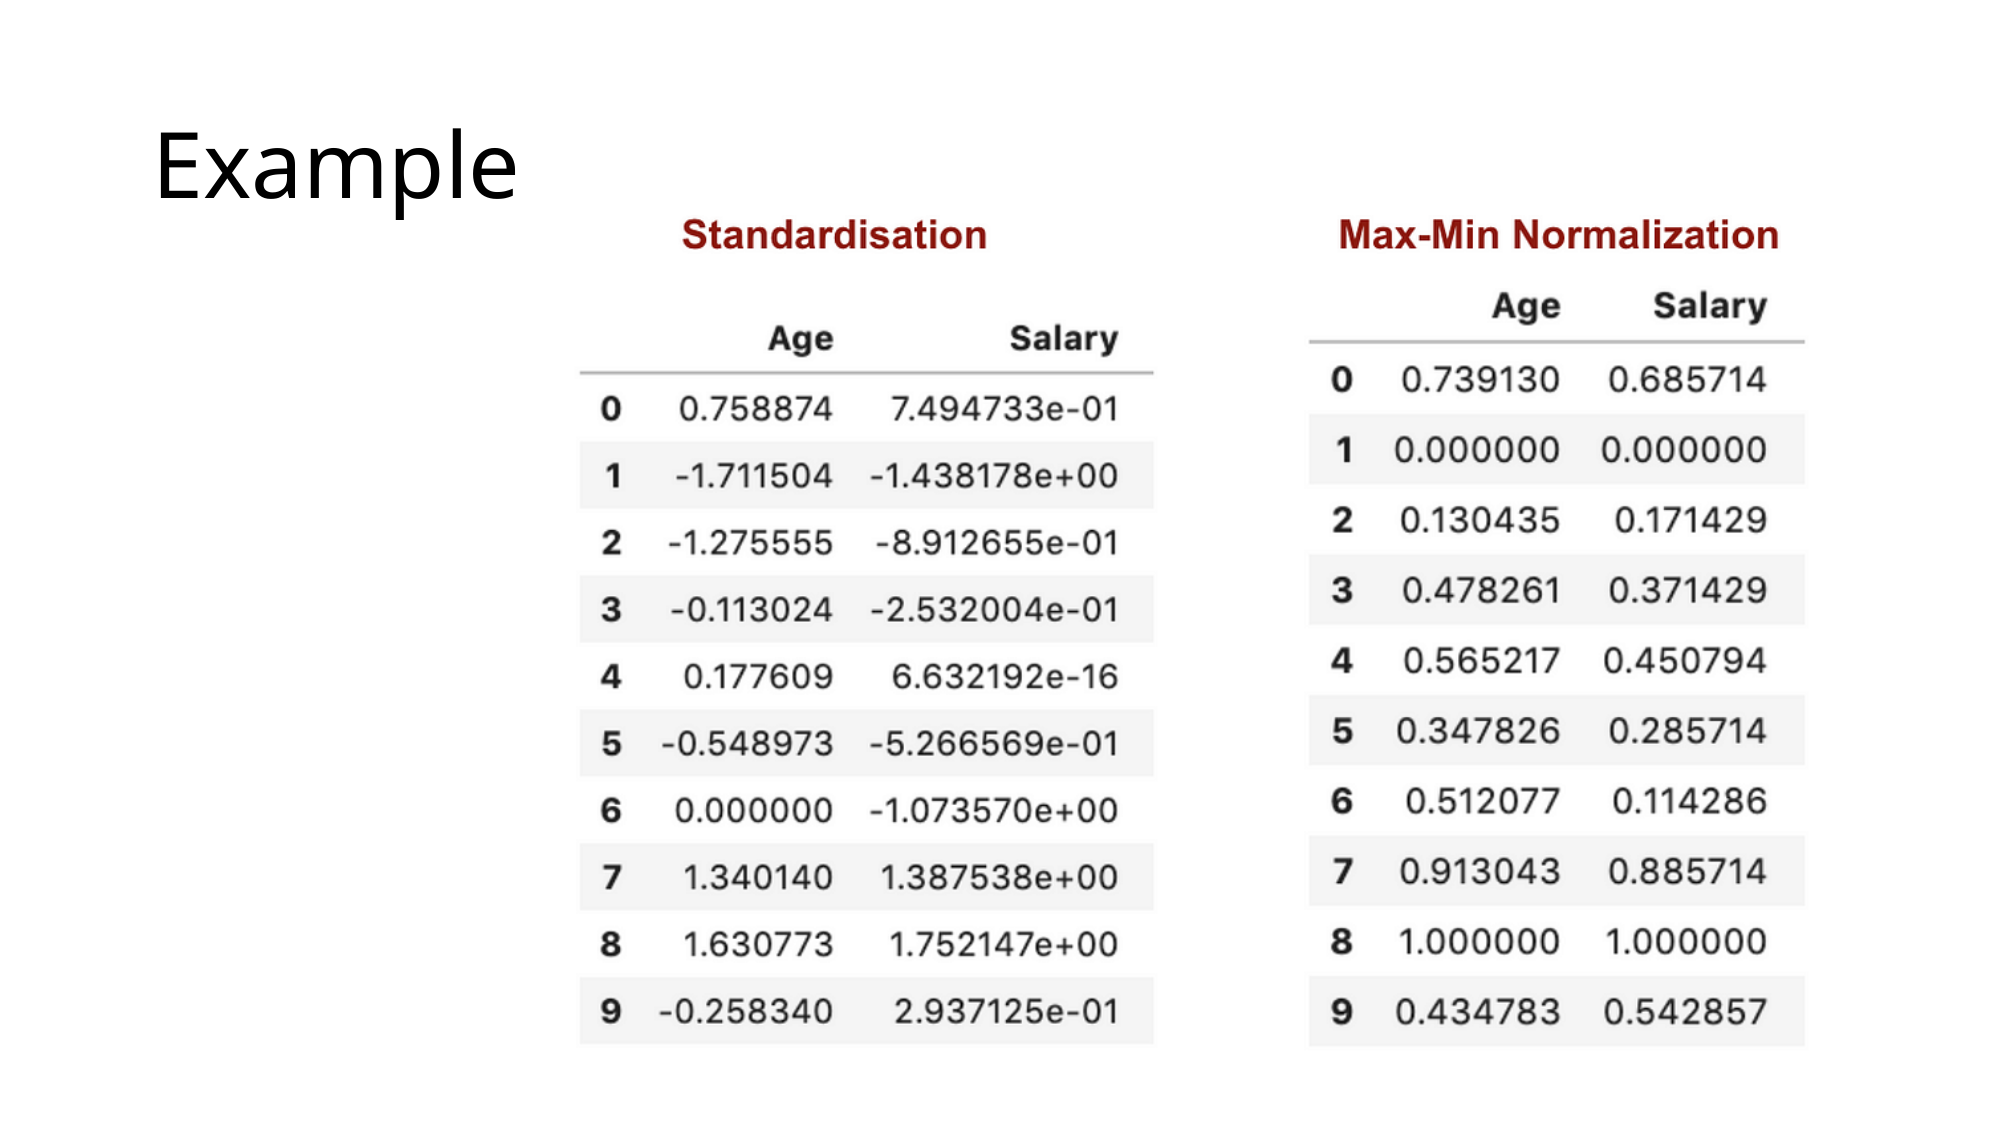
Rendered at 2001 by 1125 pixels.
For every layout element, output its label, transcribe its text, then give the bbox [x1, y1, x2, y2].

title Example [137, 59, 1863, 278]
picture [562, 209, 1824, 1109]
